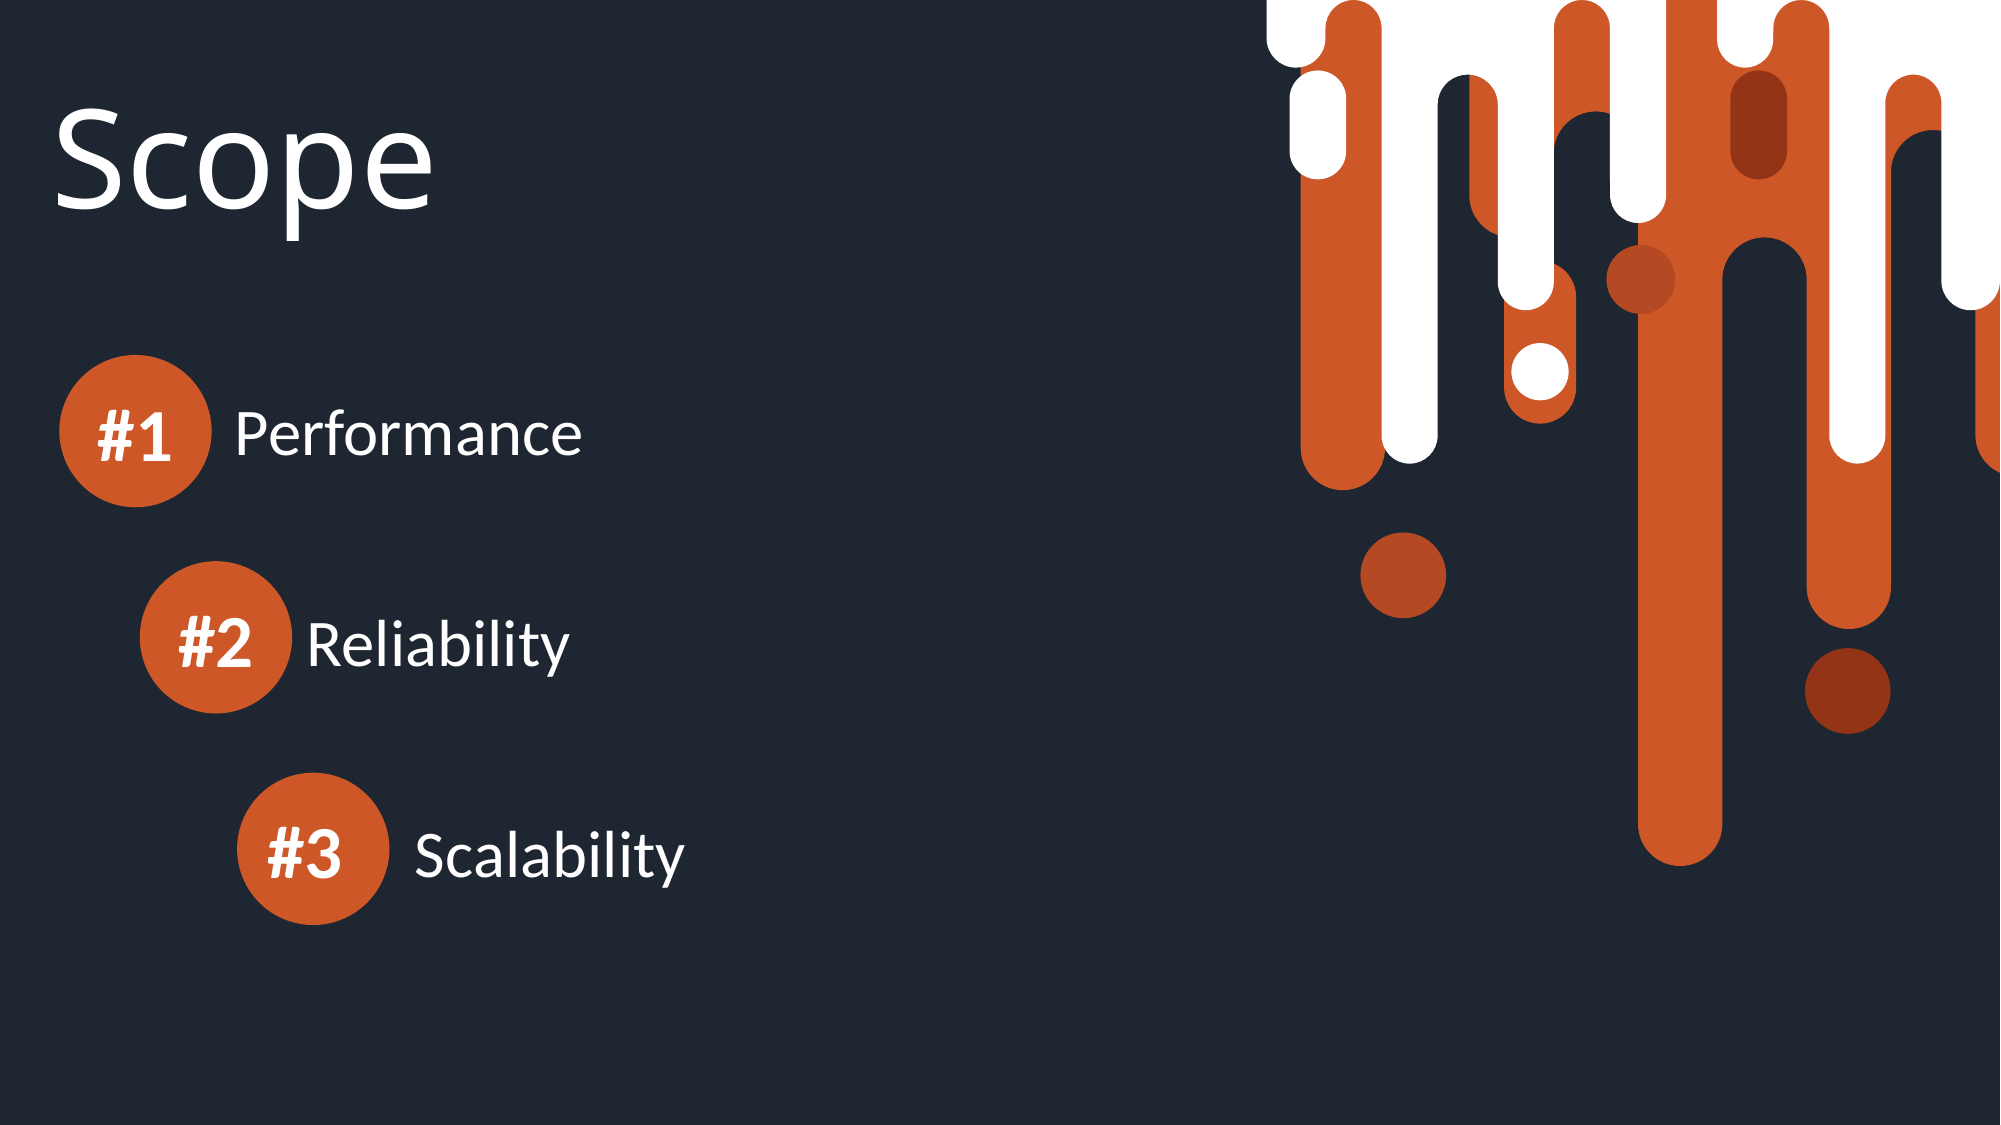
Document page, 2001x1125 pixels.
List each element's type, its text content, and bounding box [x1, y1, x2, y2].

text_box #2 [138, 560, 292, 715]
title Scope [36, 17, 1028, 247]
text_box Performance [220, 381, 881, 476]
text_box #3 [236, 771, 391, 927]
text_box #1 [58, 353, 213, 509]
text_box Scalability [400, 803, 1061, 898]
text_box Reliability [292, 592, 953, 687]
